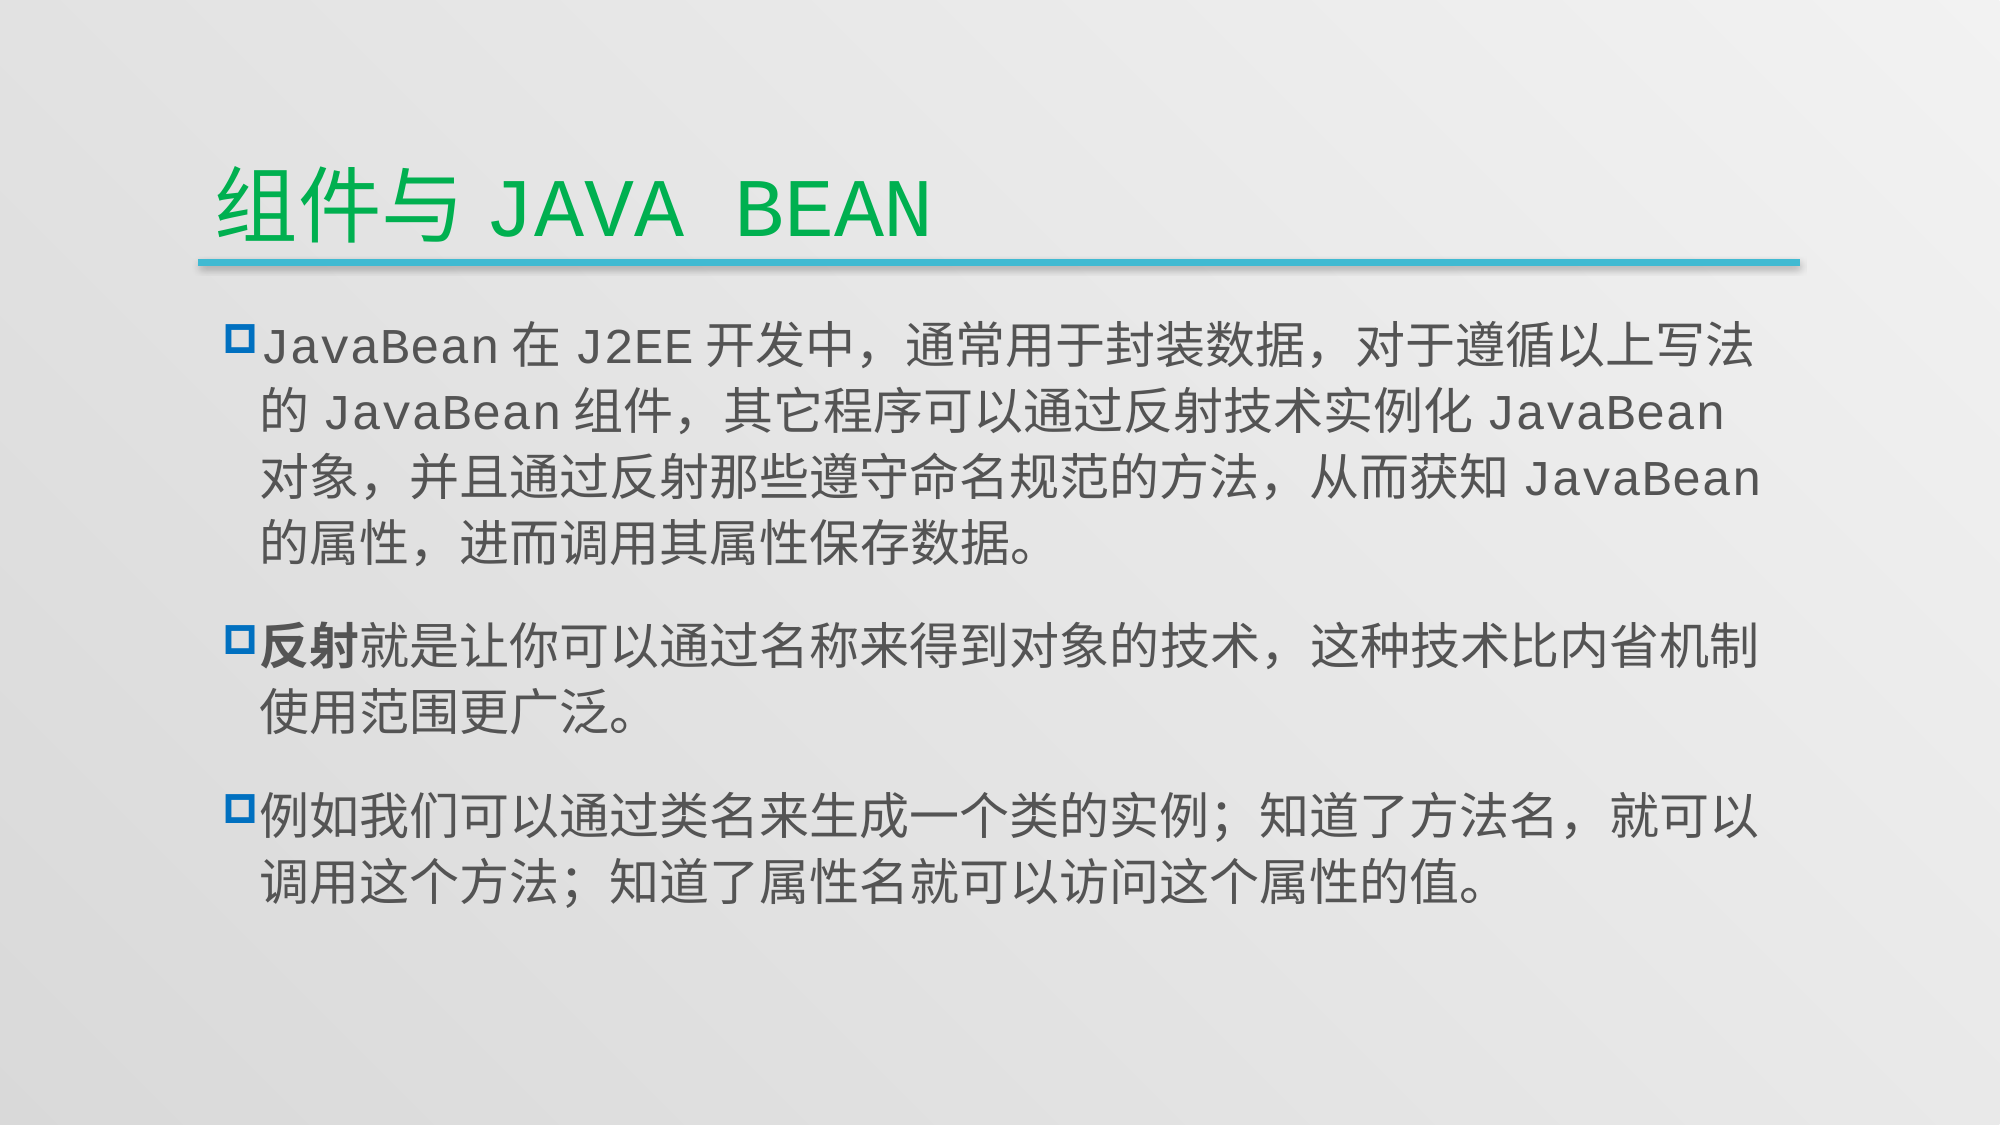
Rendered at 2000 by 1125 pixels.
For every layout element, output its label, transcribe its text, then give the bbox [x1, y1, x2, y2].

title 组件与java bean [199, 45, 1800, 263]
list JavaBean在J2EE开发中，通常用于封装数据，对于遵循以上写法的JavaBean组件，其它程序可以通过反射技术实例化JavaBean对象，并且通过反射那些遵守命名规范的方法，从而获知JavaBean的属性，进而调用其属性保存数据。 反射就是让你可以通过名称来得到对象的技术，这种技术比内省机制使用范围更广泛。 例如我们可以通过类名来生成一个类的实例；知道了方法名，就可以调用这个方法；知道了属性名就可以访问这个属性的值。 [199, 299, 1800, 1013]
